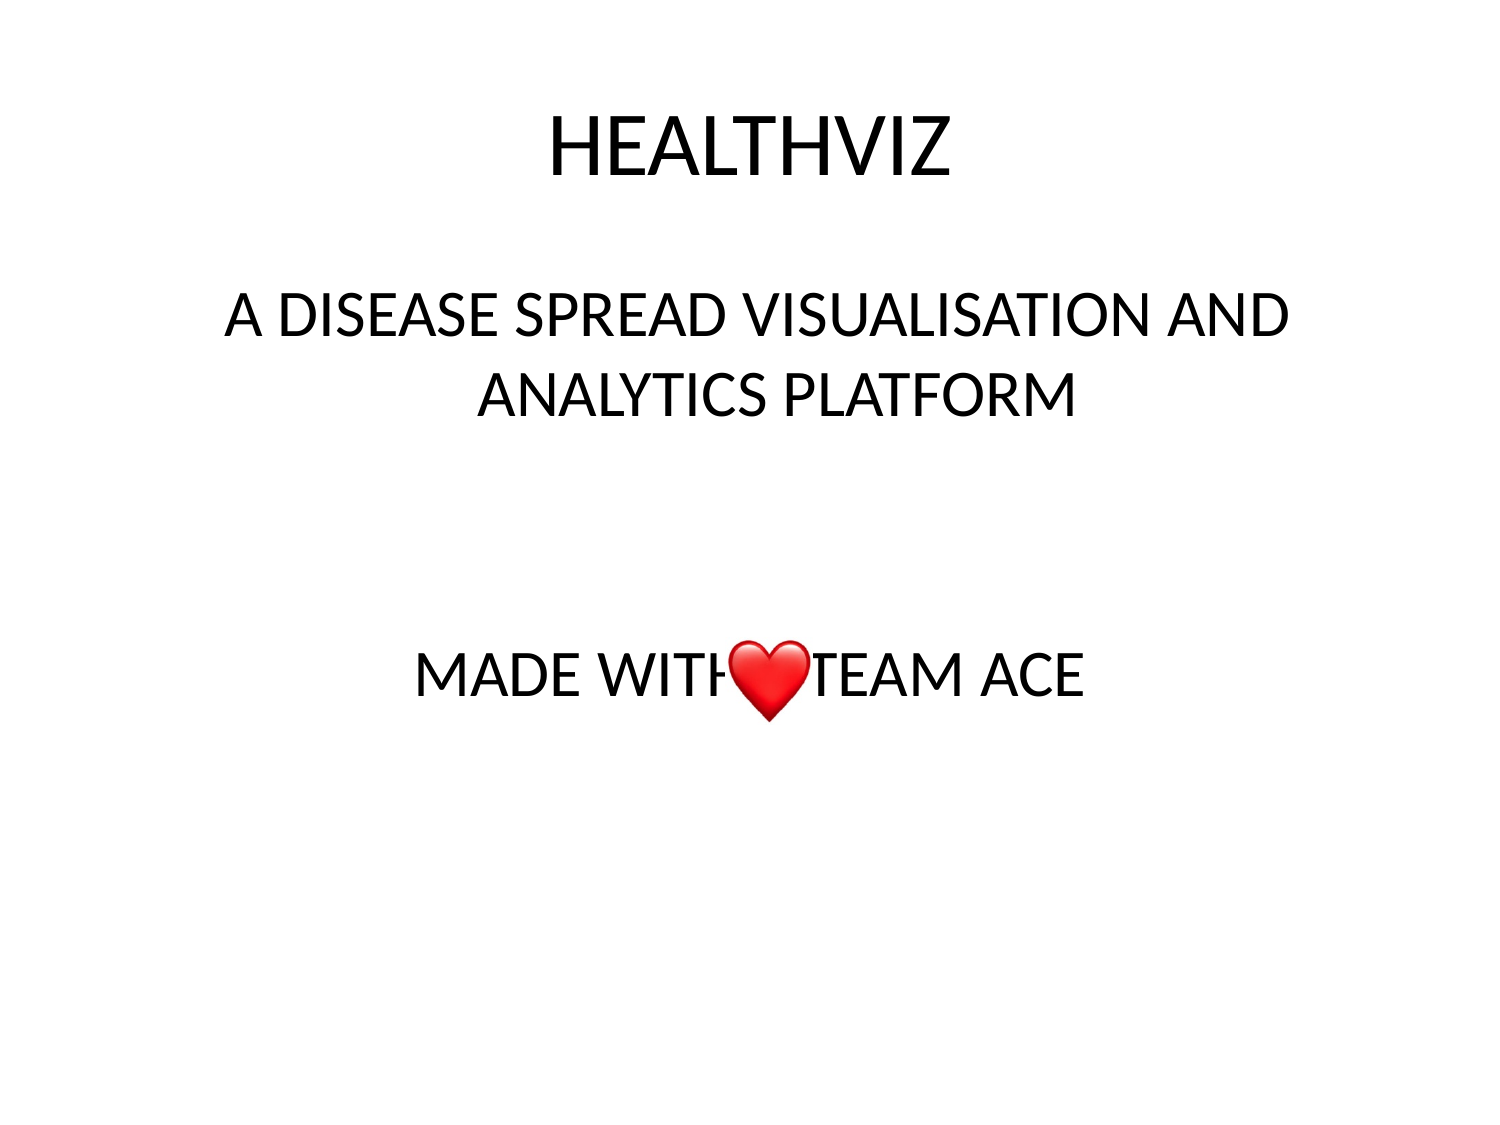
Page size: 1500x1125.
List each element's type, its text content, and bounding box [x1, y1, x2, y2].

picture [724, 637, 813, 726]
list A DISEASE SPREAD VISUALISATION AND ANALYTICS PLATFORM MADE WITH - TEAM ACE [75, 262, 1425, 1005]
title HEALTHVIZ [75, 45, 1425, 233]
